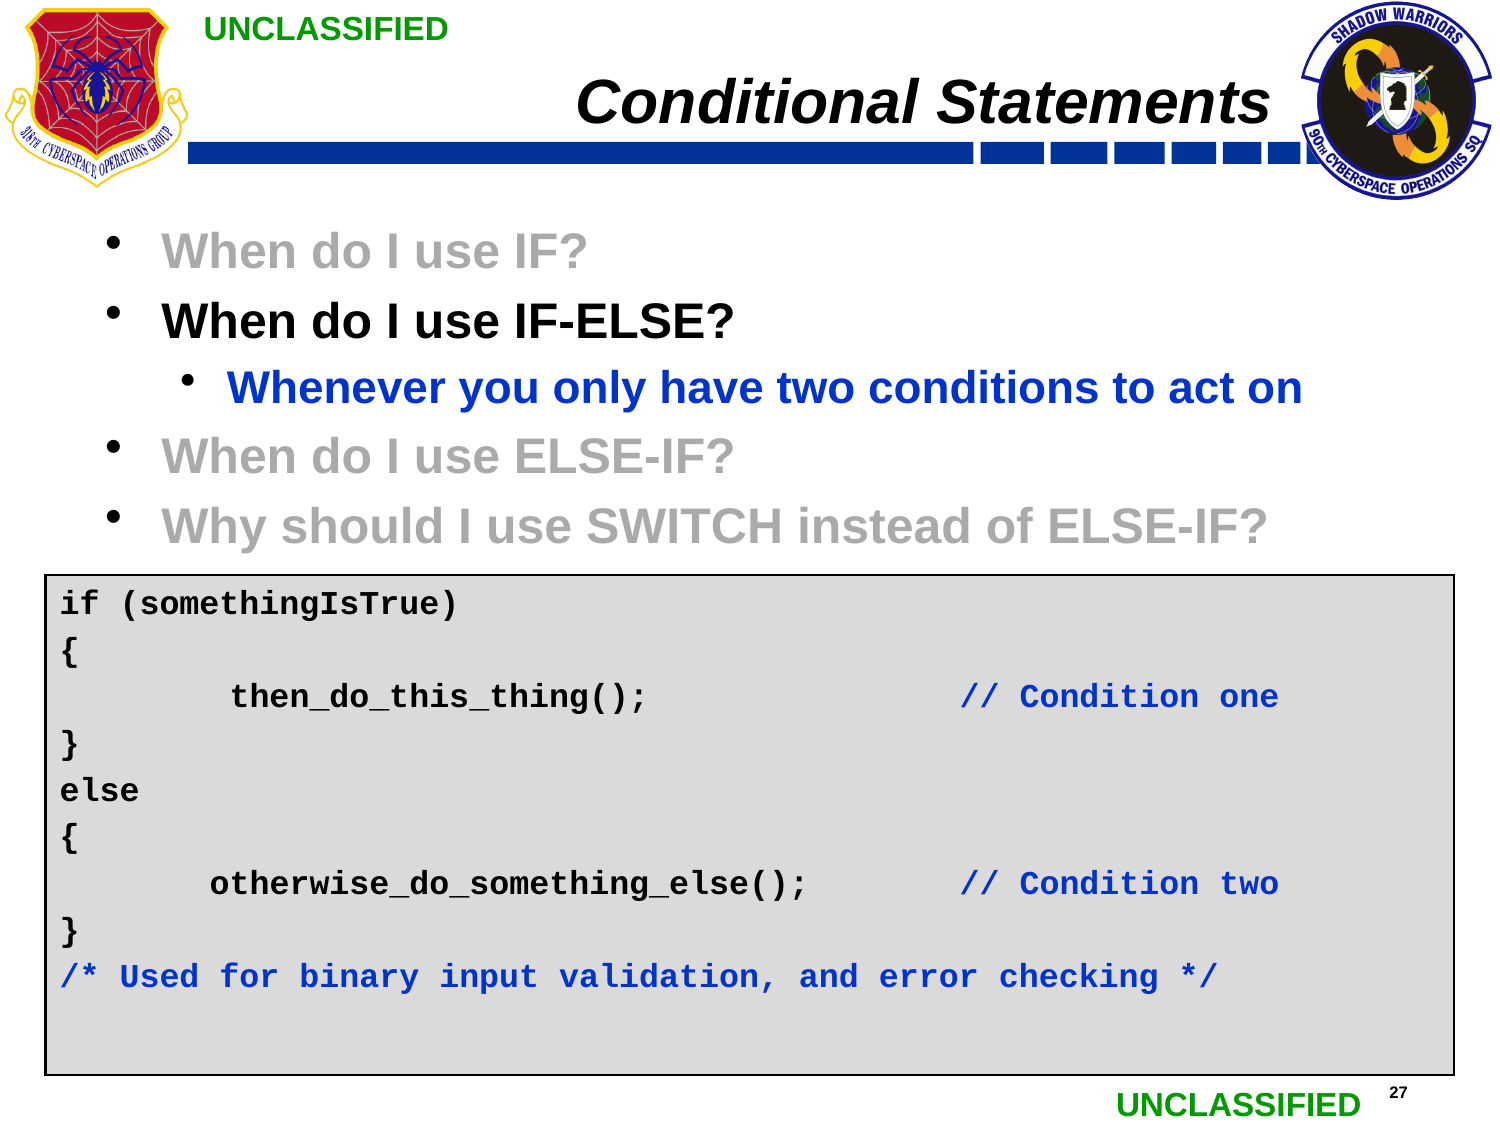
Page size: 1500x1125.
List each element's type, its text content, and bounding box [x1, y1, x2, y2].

text_box if (somethingIsTrue) { then_do_this_thing(); // Condition one } else { otherwise_do_something_else(); // Condition two } /* Used for binary input validation, and error checking */ [45, 575, 1455, 1075]
picture [1300, 1, 1493, 200]
list When do I use IF? When do I use IF-ELSE? Whenever you only have two conditions to act on When do I use ELSE-IF? Why should I use SWITCH instead of ELSE-IF? [90, 211, 1453, 575]
picture [5, 8, 188, 188]
title Conditional Statements [249, 51, 1288, 142]
